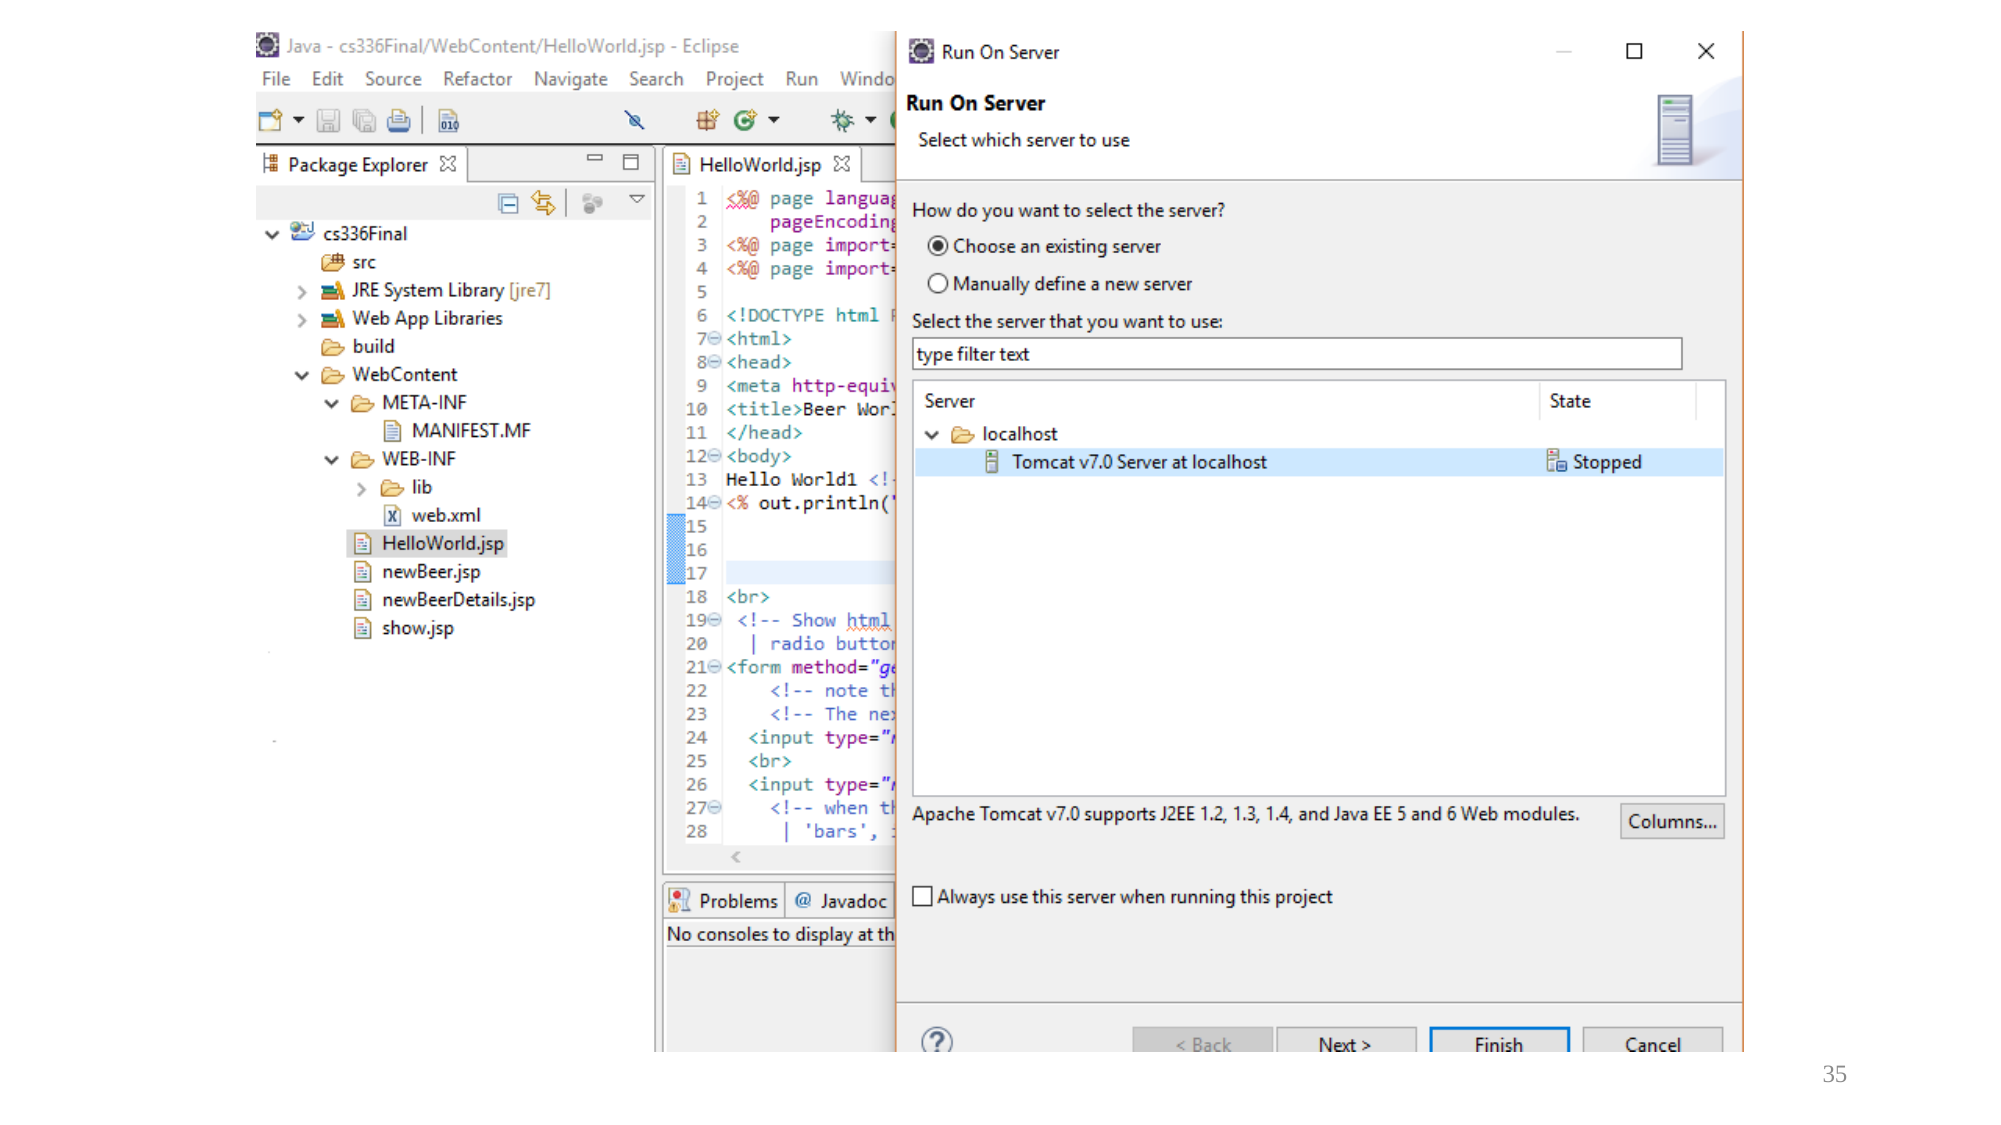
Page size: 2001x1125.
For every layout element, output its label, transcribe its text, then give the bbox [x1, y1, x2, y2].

picture [256, 31, 1744, 1052]
slide_number 35 [1412, 1042, 1863, 1103]
